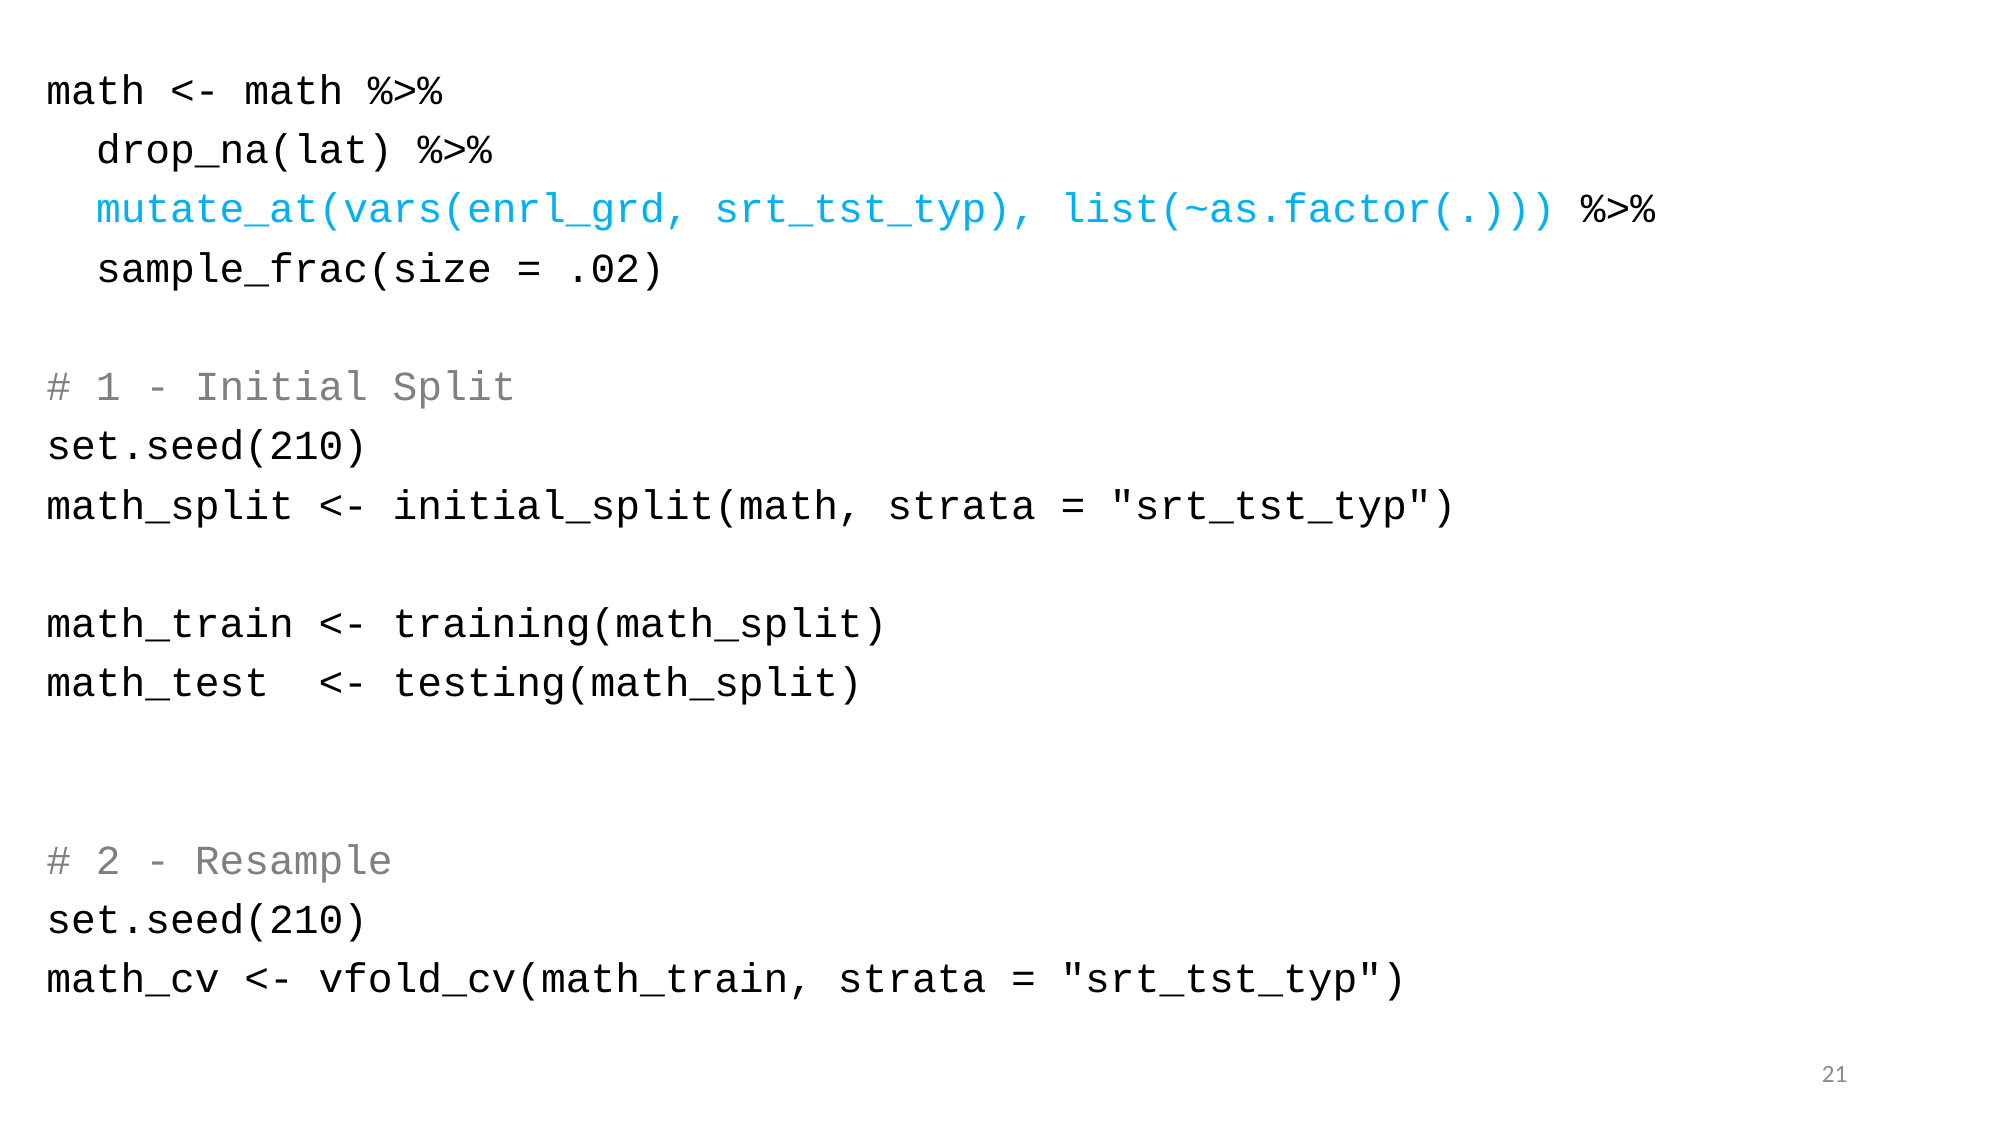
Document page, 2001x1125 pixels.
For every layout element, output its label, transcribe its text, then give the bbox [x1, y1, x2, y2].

list math <- math %>% drop_na(lat) %>% mutate_at(vars(enrl_grd, srt_tst_typ), list(~as.factor(.))) %>% sample_frac(size = .02) # 1 - Initial Split set.seed(210) math_split <- initial_split(math, strata = "srt_tst_typ") math_train <- training(math_split) math_test <- testing(math_split) # 2 - Resample set.seed(210) math_cv <- vfold_cv(math_train, strata = "srt_tst_typ") [31, 45, 1961, 1014]
slide_number 21 [1412, 1042, 1863, 1103]
